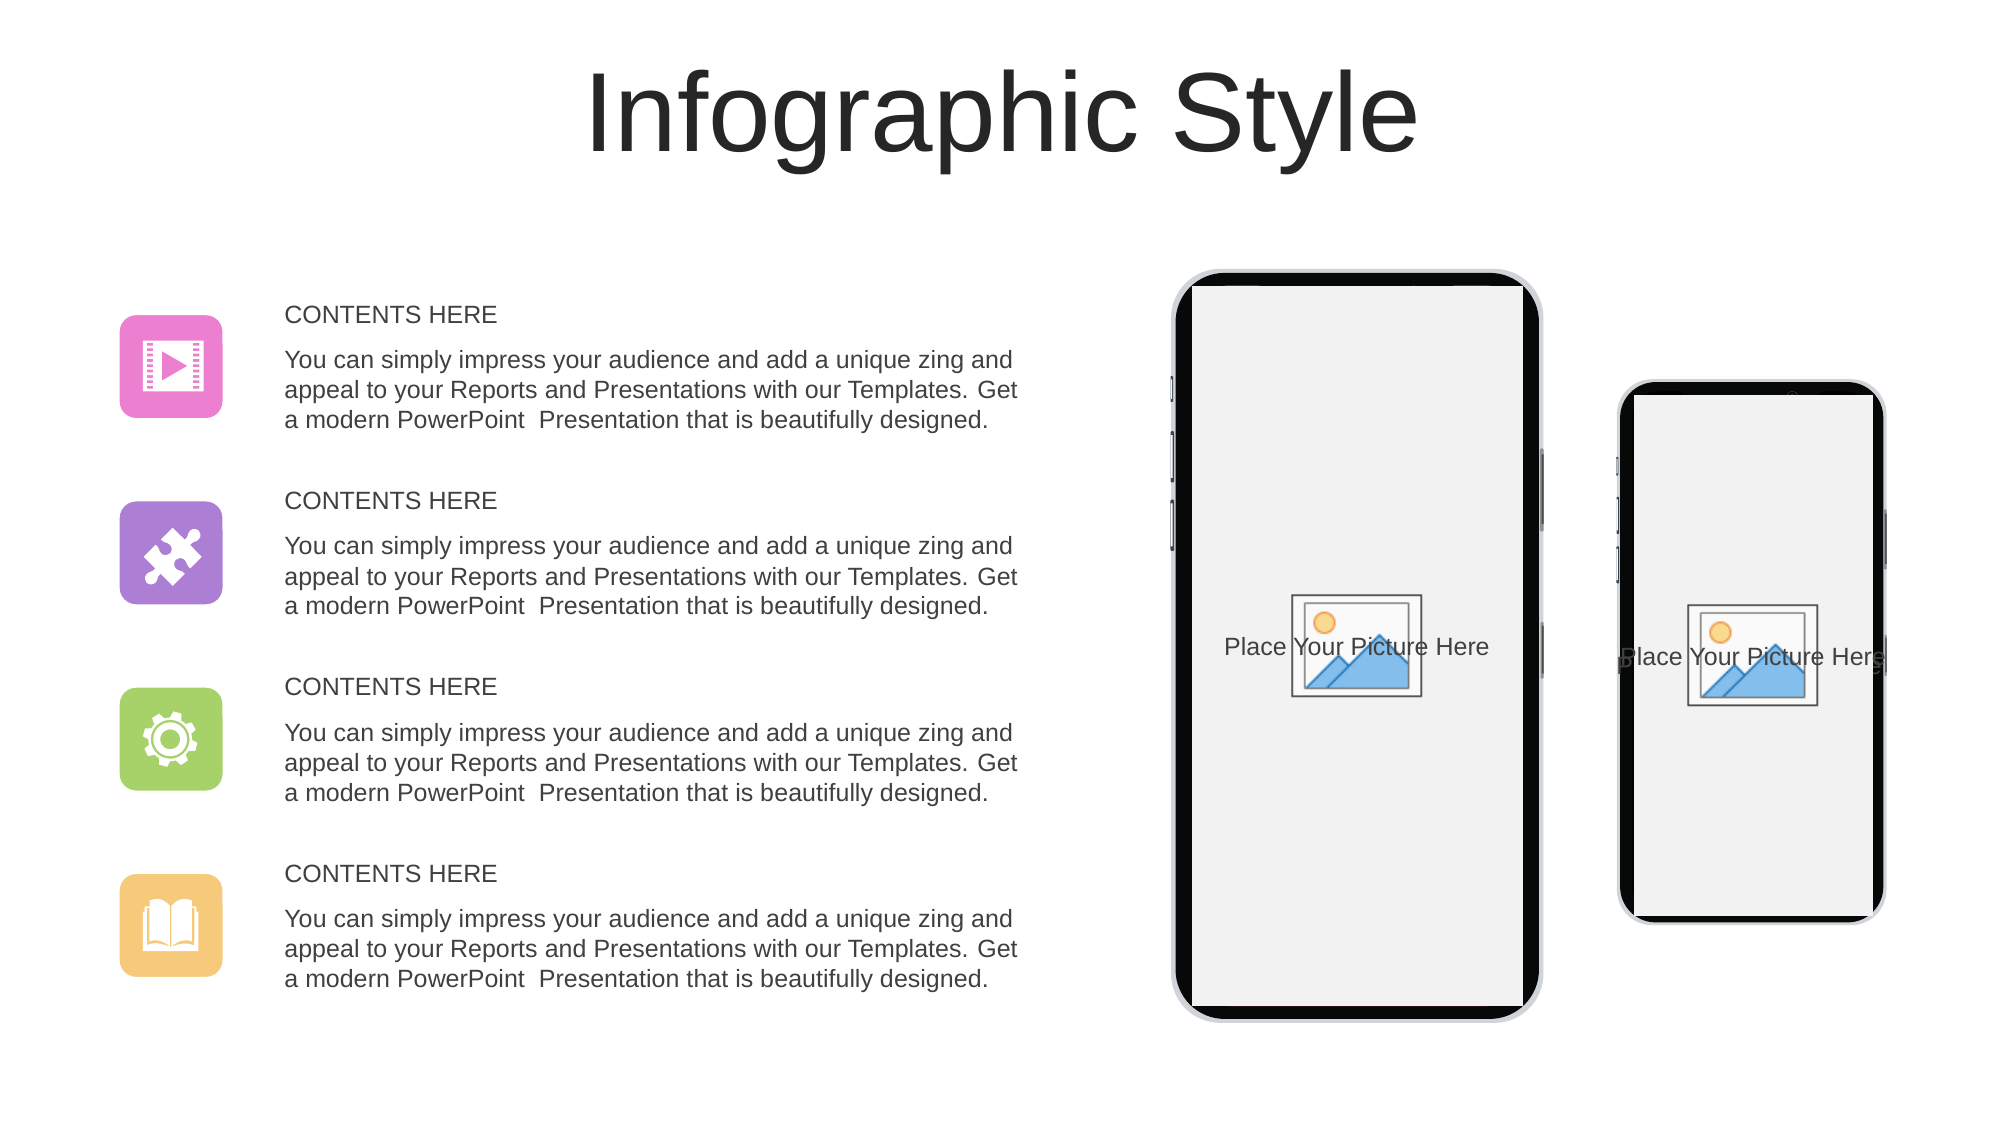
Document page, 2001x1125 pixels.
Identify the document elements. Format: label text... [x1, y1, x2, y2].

text_box [142, 526, 204, 588]
text_box [117, 313, 225, 421]
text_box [269, 663, 1050, 815]
text_box [117, 871, 225, 979]
list Infographic Style [53, 55, 1952, 175]
text_box [142, 339, 205, 392]
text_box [269, 849, 1050, 1002]
picture [1633, 394, 1874, 917]
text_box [269, 290, 1050, 443]
text_box [141, 710, 199, 768]
text_box [117, 499, 225, 607]
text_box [269, 477, 1050, 629]
picture [1191, 285, 1523, 1006]
text_box [141, 897, 200, 953]
text_box [117, 685, 225, 793]
